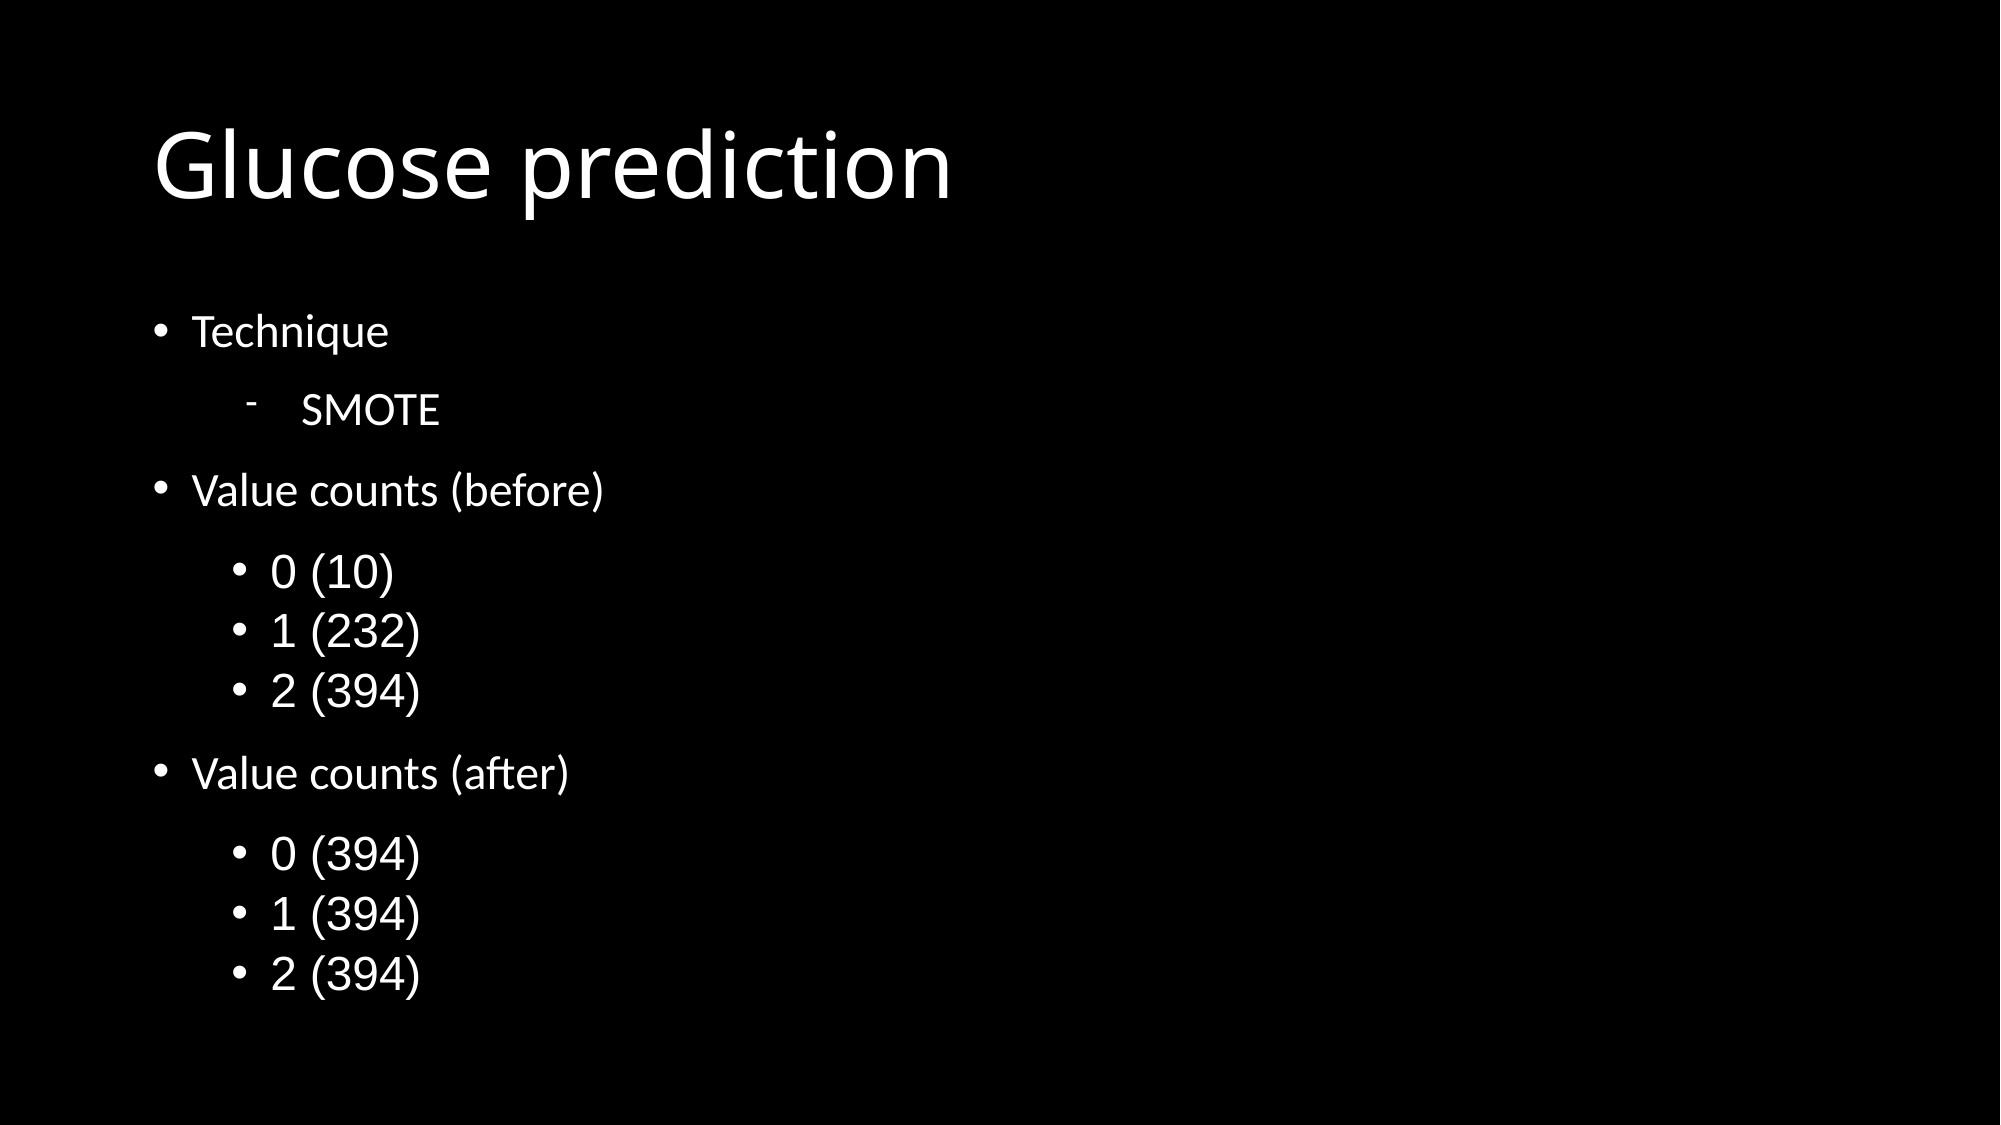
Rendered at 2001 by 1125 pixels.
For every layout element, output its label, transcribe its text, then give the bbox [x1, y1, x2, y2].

text_box Glucose prediction [137, 59, 1863, 277]
text_box Technique SMOTE Value counts (before) 0 (10) 1 (232) 2 (394) Value counts (after) 0 (394) 1 (394) 2 (394) [137, 299, 1863, 1013]
